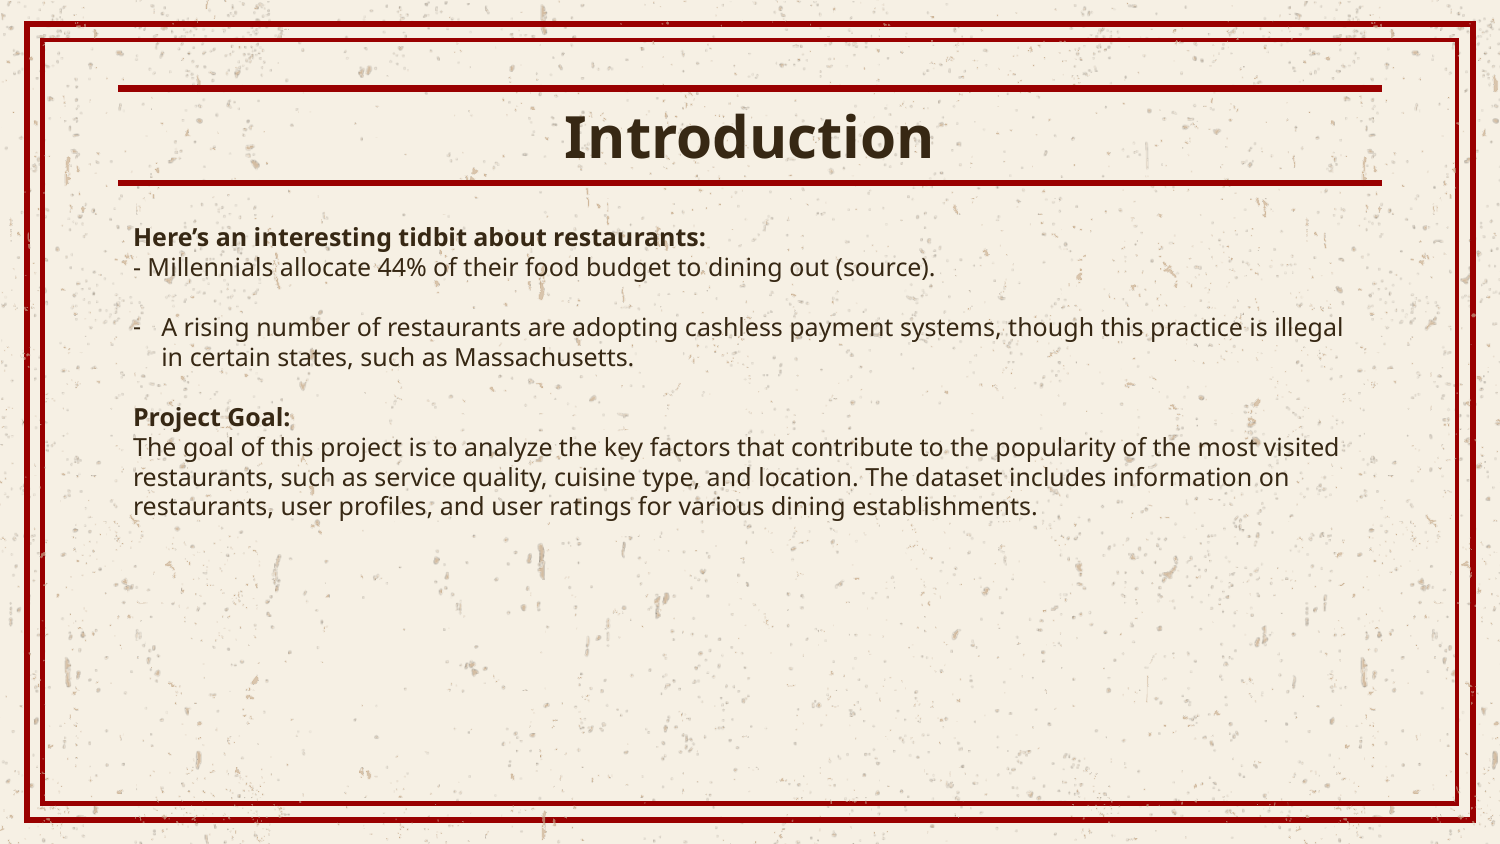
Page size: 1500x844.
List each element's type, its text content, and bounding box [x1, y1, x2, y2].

picture [1, 1, 1500, 844]
list Here’s an interesting tidbit about restaurants: - Millennials allocate 44% of their food budget to dining out (source). A rising number of restaurants are adopting cashless payment systems, though this practice is illegal in certain states, such as Massachusetts. Project Goal: The goal of this project is to analyze the key factors that contribute to the popularity of the most visited restaurants, such as service quality, cuisine type, and location. The dataset includes information on restaurants, user profiles, and user ratings for various dining establishments. [118, 206, 1382, 756]
title Introduction [118, 88, 1382, 183]
